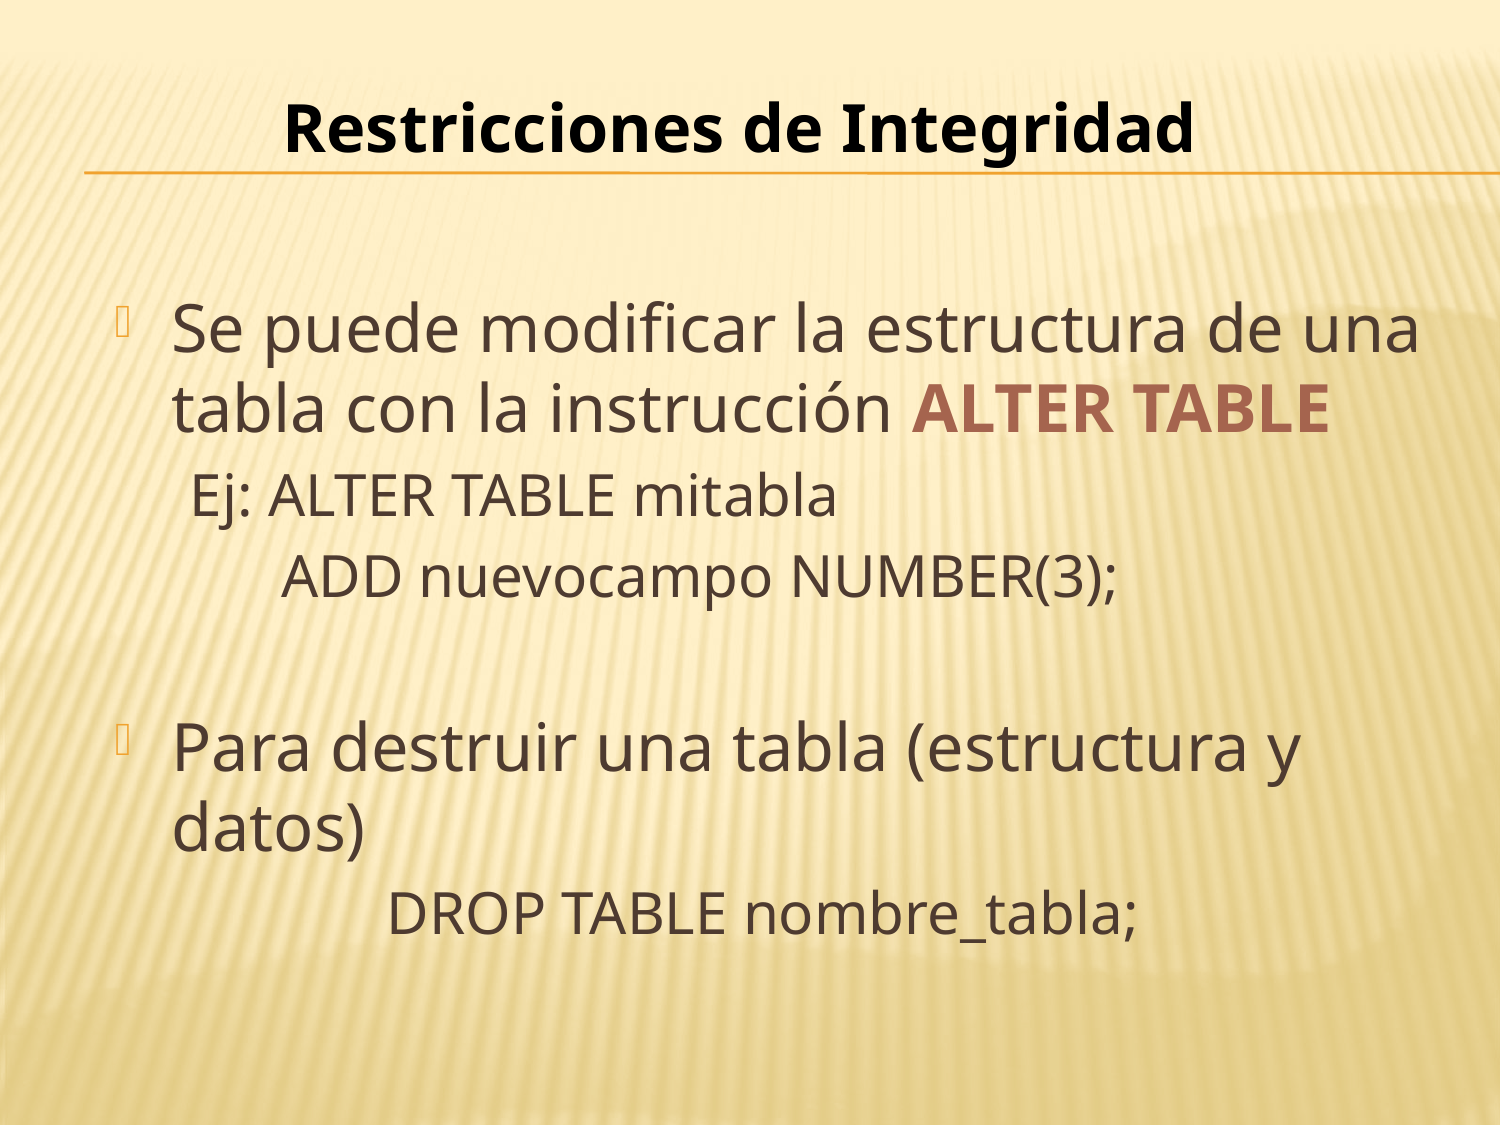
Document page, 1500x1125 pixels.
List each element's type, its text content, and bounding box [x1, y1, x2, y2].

list Se puede modificar la estructura de una tabla con la instrucción ALTER TABLE Ej: ALTER TABLE mitabla ADD nuevocampo NUMBER(3); Para destruir una tabla (estructura y datos) DROP TABLE nombre_tabla; [100, 278, 1451, 1076]
text_box Restricciones de Integridad [267, 78, 1213, 173]
